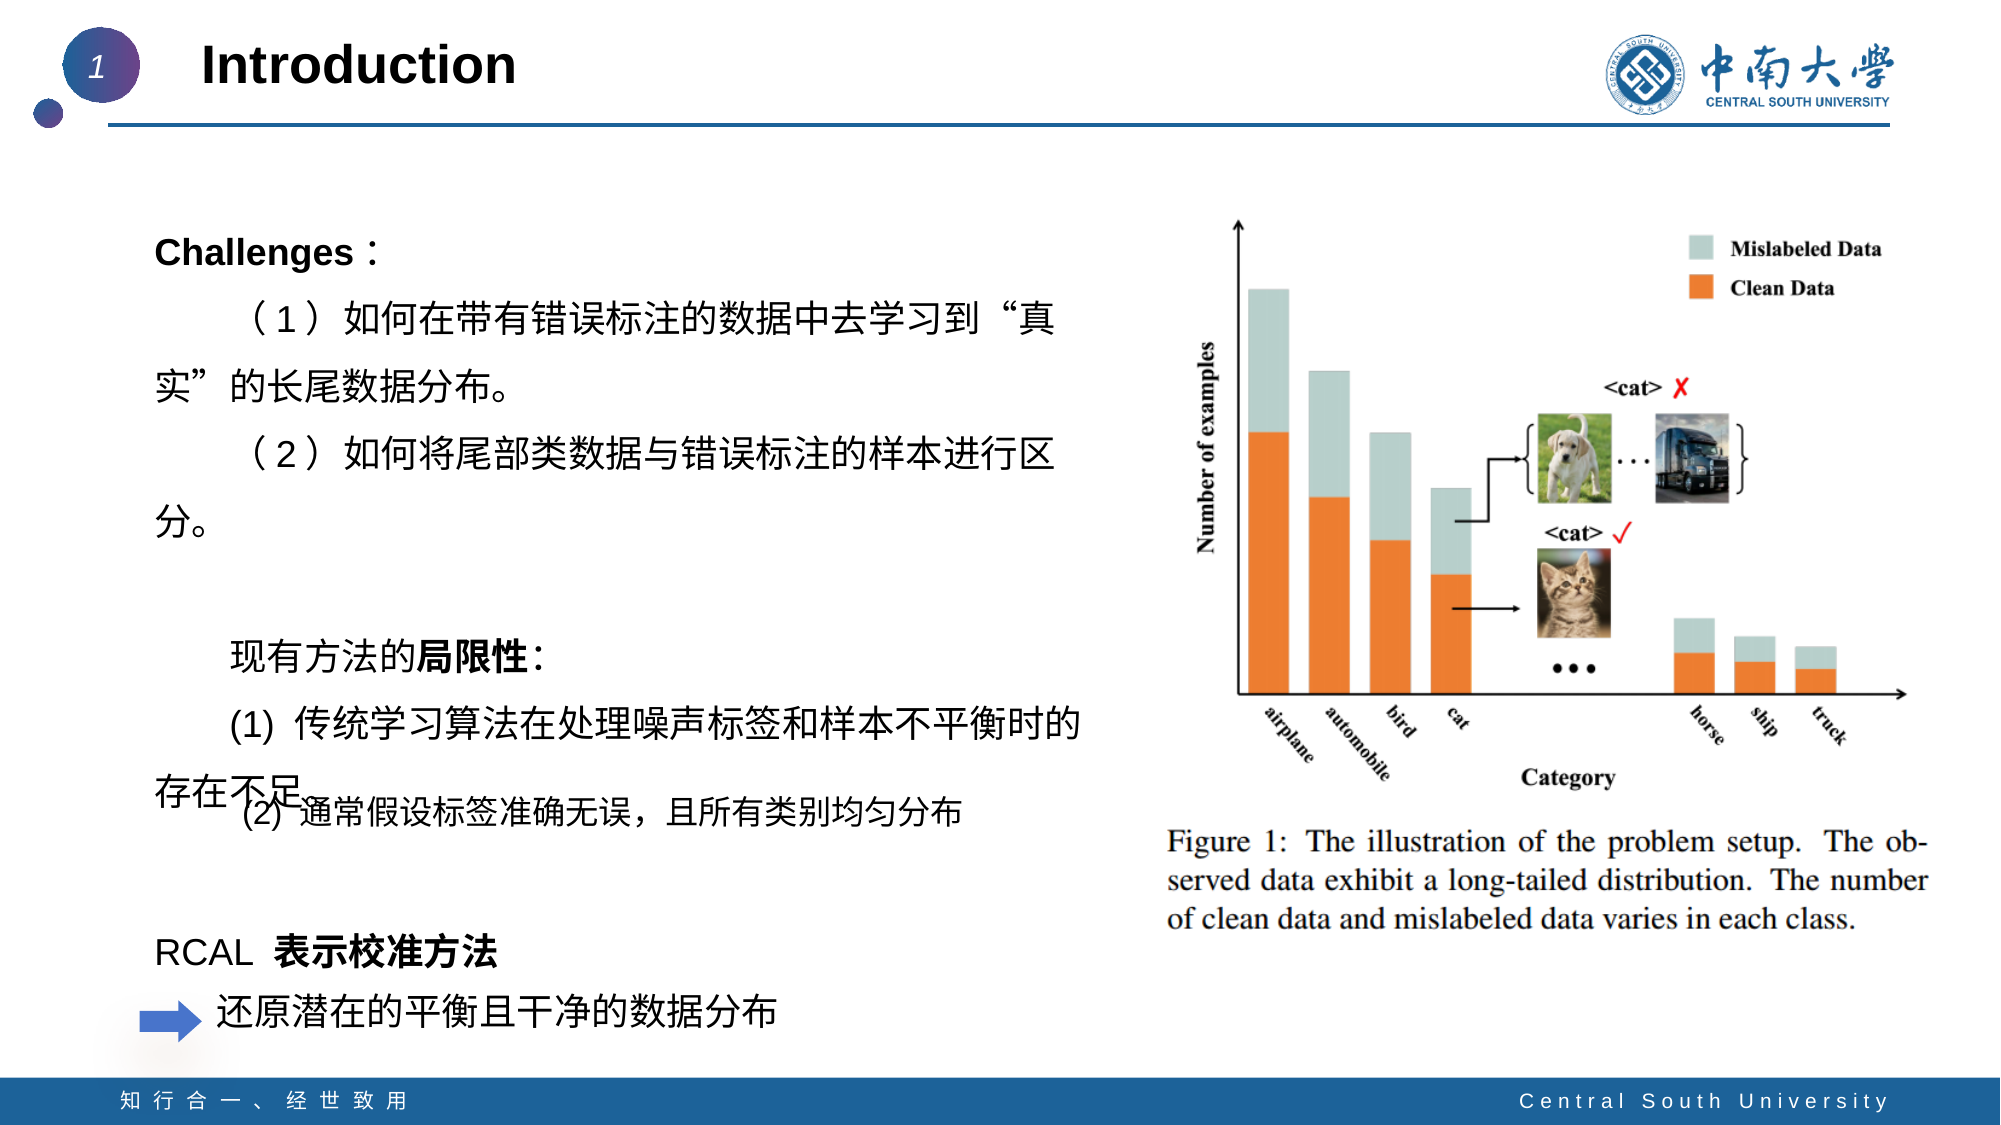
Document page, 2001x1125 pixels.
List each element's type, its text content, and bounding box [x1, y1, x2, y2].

picture [1594, 28, 1908, 121]
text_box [32, 25, 153, 129]
text_box Central South University [1504, 1080, 1902, 1120]
picture [1125, 184, 1941, 937]
text_box [158, 0, 1050, 118]
text_box 还原潜在的平衡且干净的数据分布 [201, 980, 831, 1041]
text_box [0, 1077, 2000, 1125]
text_box Challenges： （1）如何在带有错误标注的数据中去学习到“真实”的长尾数据分布。 （2）如何将尾部类数据与错误标注的样本进行区分。 现有方法的局限性： (1) 传统学习算法在处理噪声标签和样本不平衡时的存在不足。 [139, 198, 1108, 600]
text_box 知行合一、经世致用 [105, 1080, 423, 1120]
text_box Introduction [201, 0, 1456, 104]
text_box (2) 通常假设标签准确无误，且所有类别均匀分布 [152, 772, 1125, 845]
text_box [138, 998, 201, 1045]
text_box RCAL 表示校准方法 [139, 920, 585, 981]
